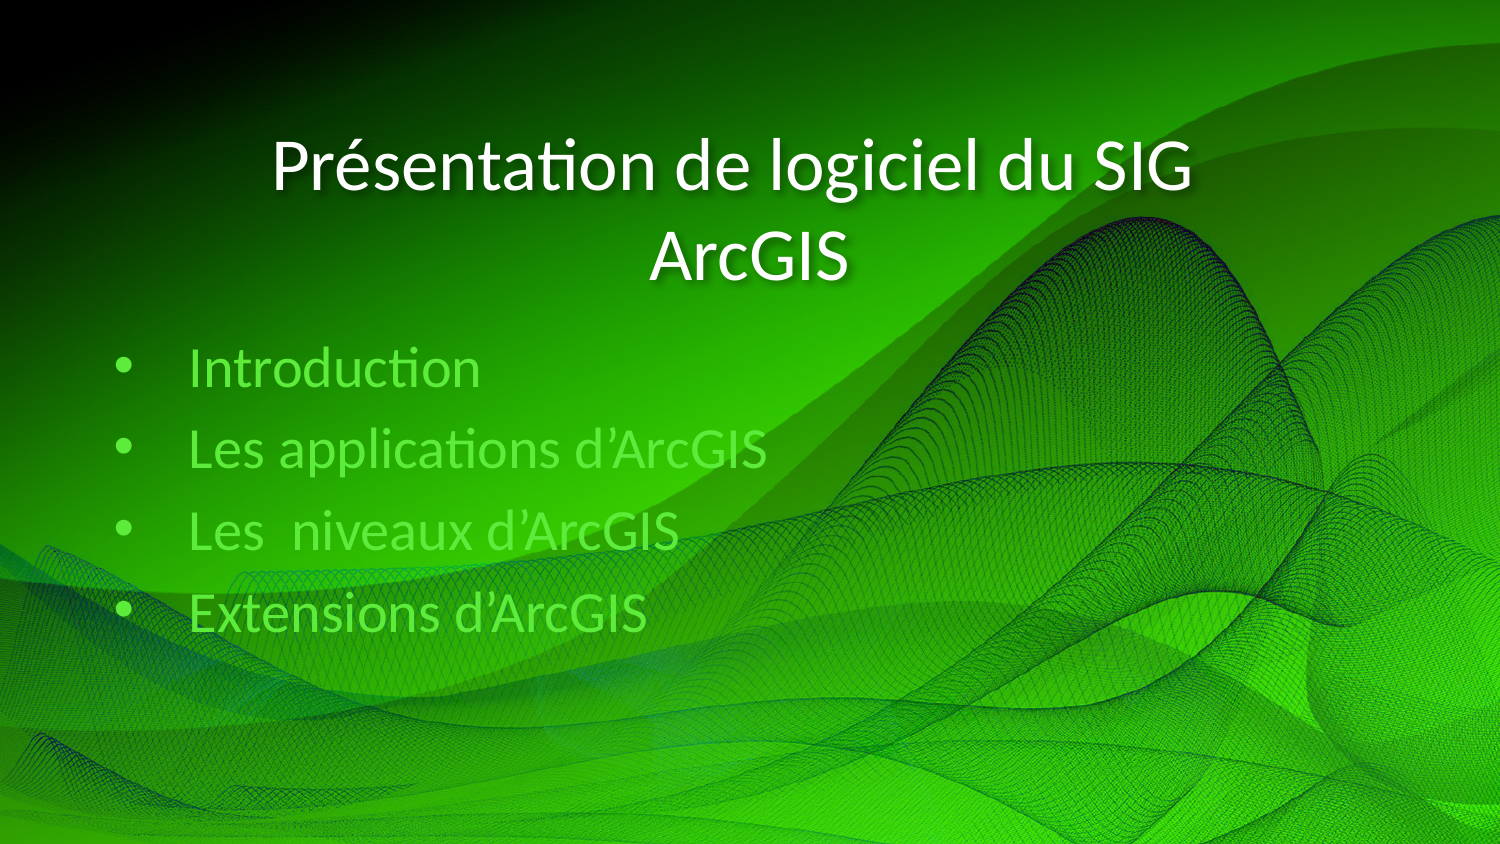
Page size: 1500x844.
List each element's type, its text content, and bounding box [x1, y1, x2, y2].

title Présentation de logiciel du SIG ArcGIS [98, 96, 1402, 316]
picture [0, 0, 1500, 844]
subtitle Introduction Les applications d’ArcGIS Les niveaux d’ArcGIS Extensions d’ArcGIS [98, 321, 1402, 723]
